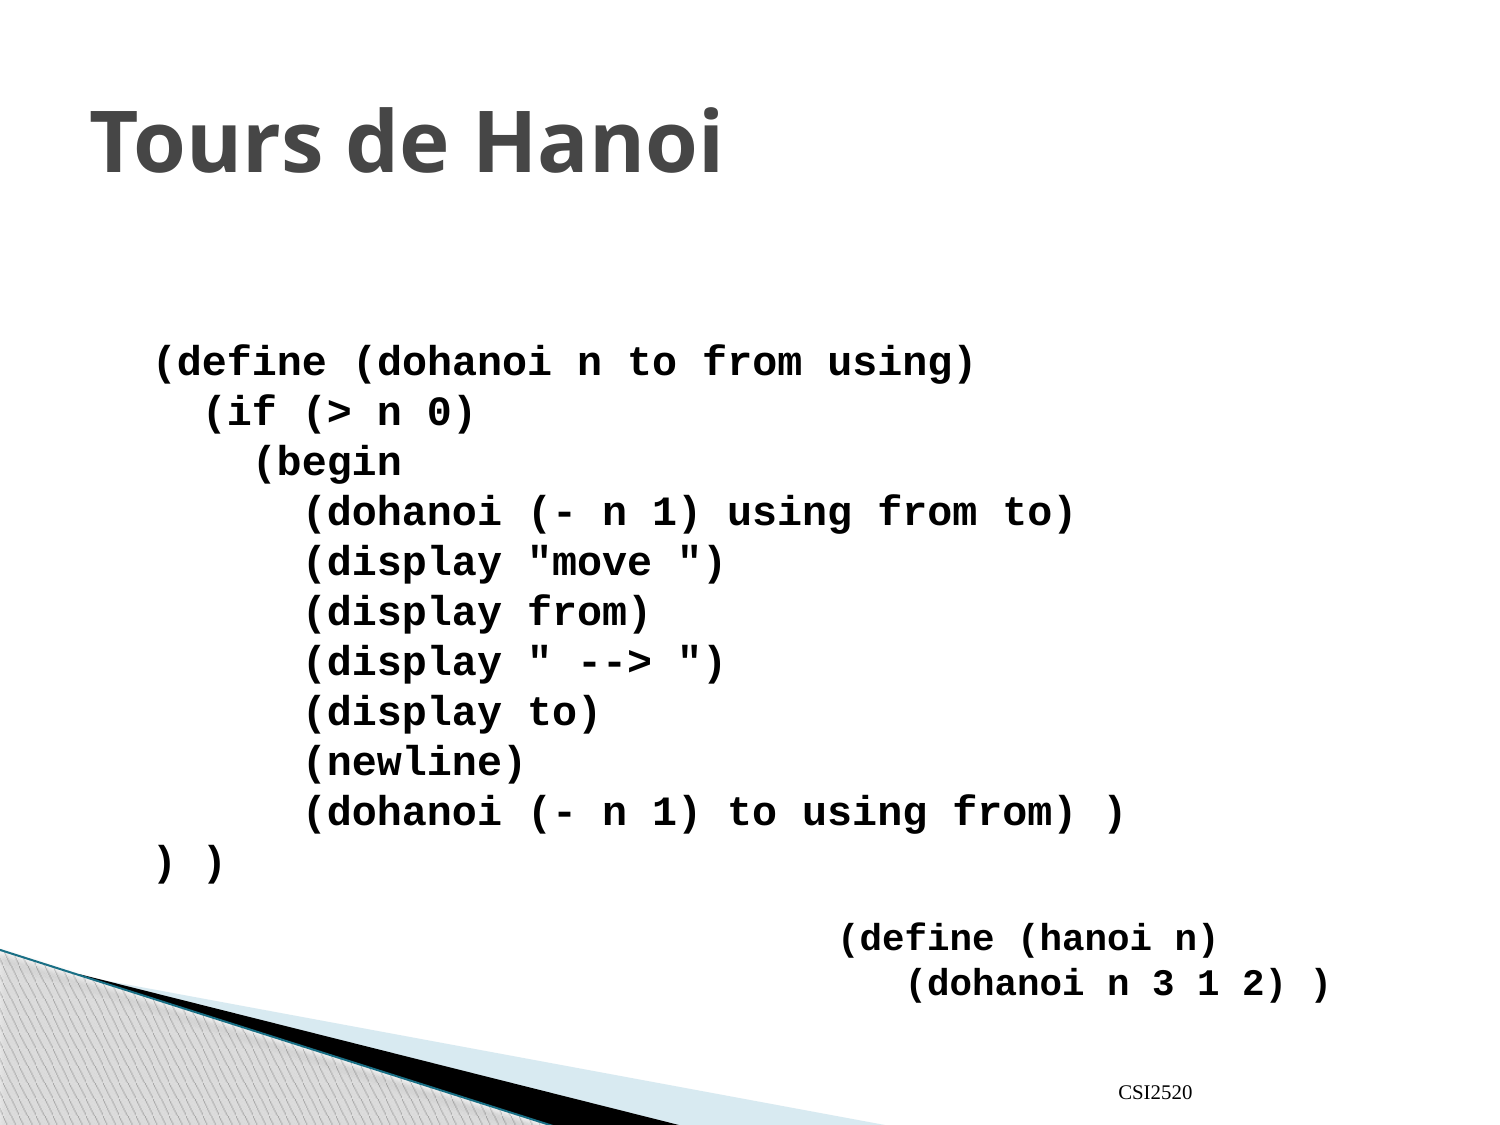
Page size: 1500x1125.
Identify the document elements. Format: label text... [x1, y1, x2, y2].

title Tours de Hanoi [75, 45, 1425, 233]
slide_number CSI2520 [1103, 1051, 1419, 1112]
text_box (define (dohanoi n to from using) (if (> n 0) (begin (dohanoi (- n 1) using from to) (display "move ") (display from) (display " --> ") (display to) (newline) (dohanoi (- n 1) to using from) ) ) ) [137, 326, 1167, 942]
text_box (define (hanoi n) (dohanoi n 3 1 2) ) [822, 905, 1348, 1055]
